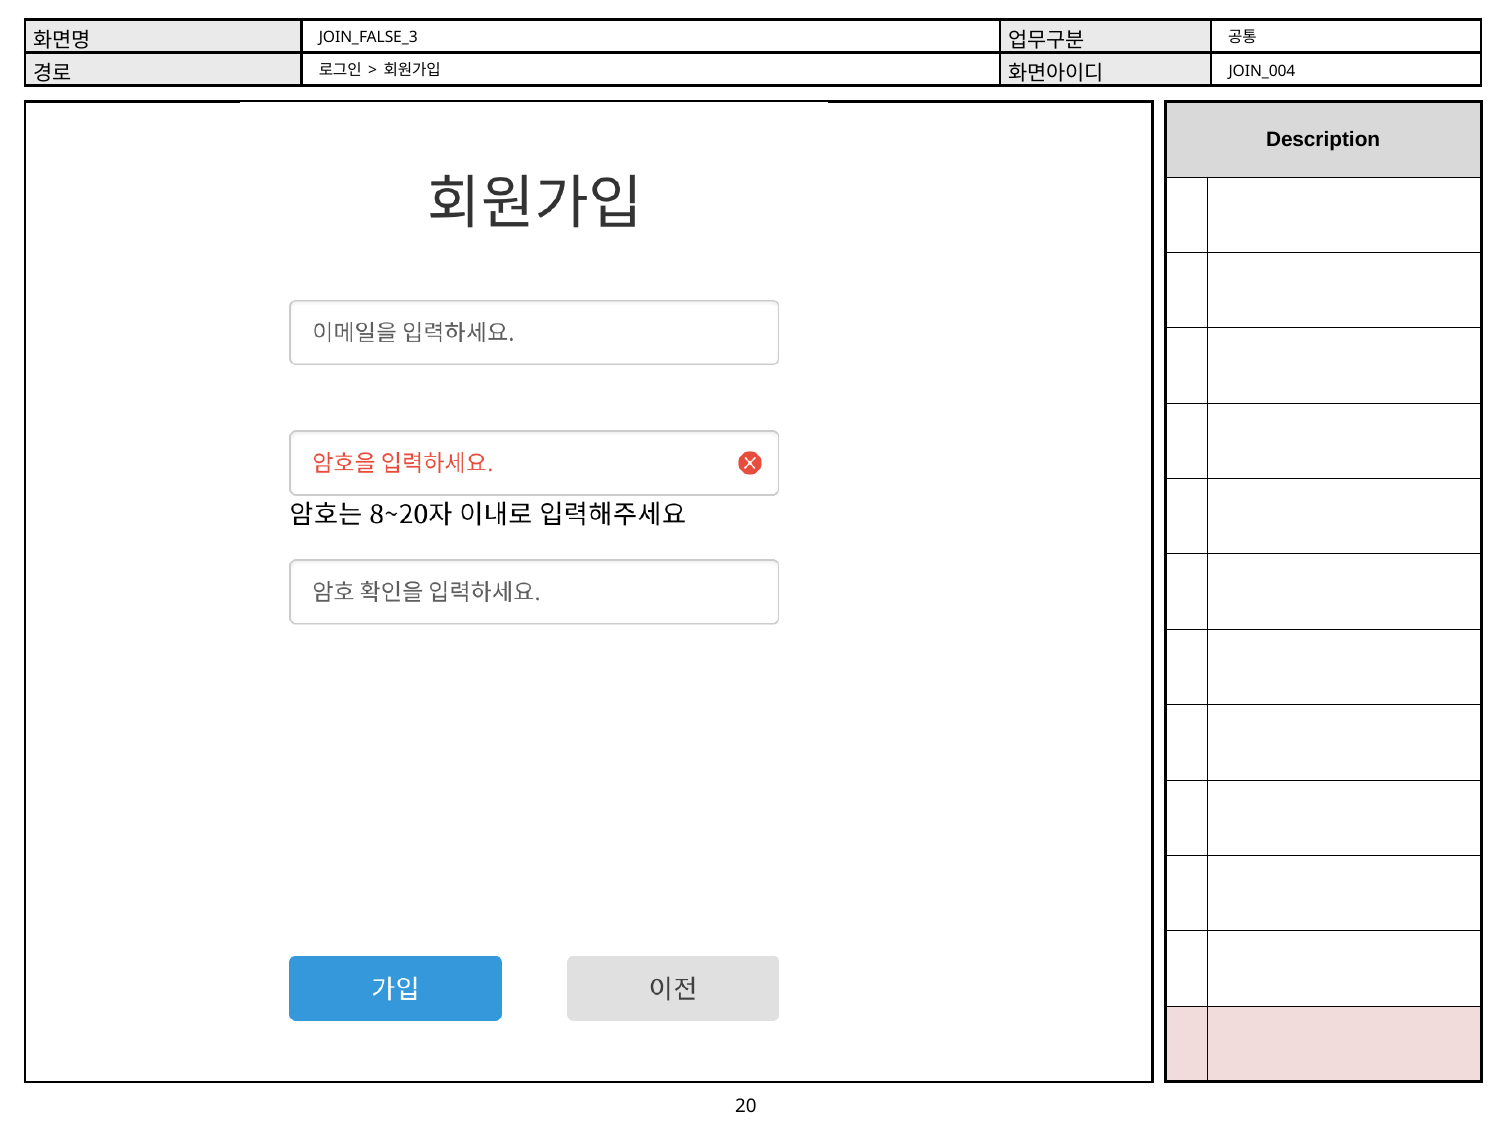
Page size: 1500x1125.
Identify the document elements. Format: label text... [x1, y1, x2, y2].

list JOIN_FALSE_3 [303, 19, 999, 52]
list JOIN_004 [1213, 53, 1482, 88]
picture [240, 102, 828, 1081]
list 로그인 > 회원가입 [303, 52, 999, 86]
list 공통 [1213, 19, 1482, 53]
